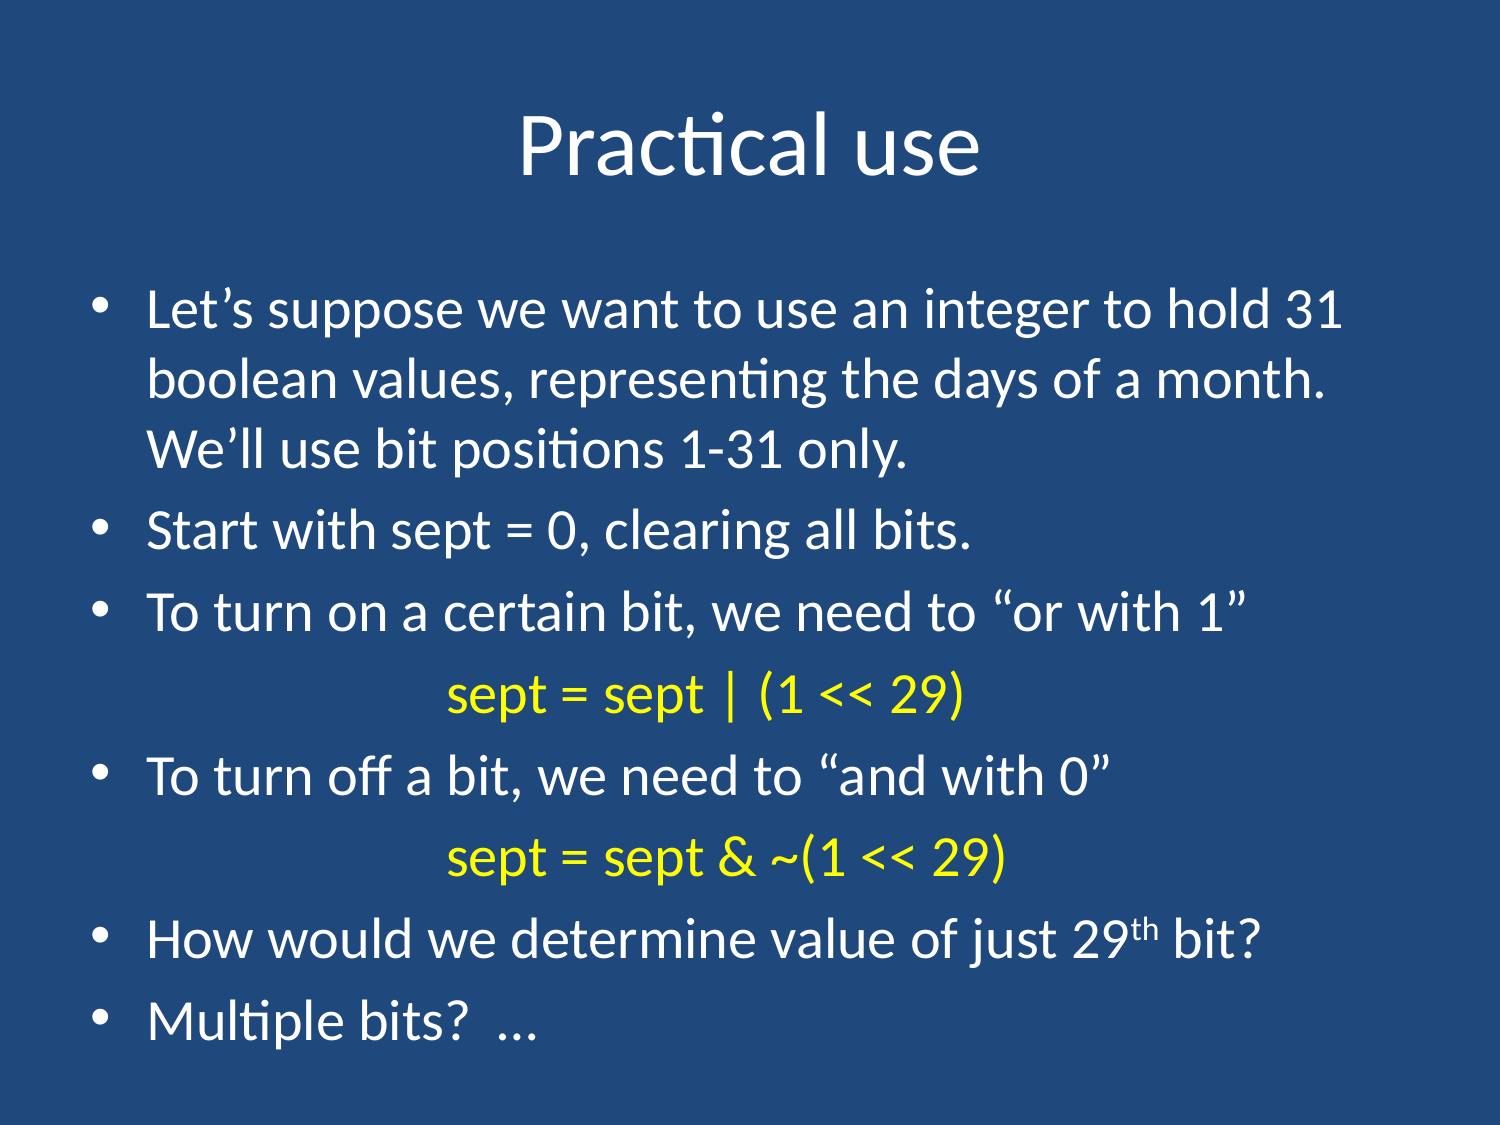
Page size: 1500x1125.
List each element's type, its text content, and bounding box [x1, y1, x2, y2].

title Practical use [75, 45, 1425, 233]
list Let’s suppose we want to use an integer to hold 31 boolean values, representing the days of a month. We’ll use bit positions 1-31 only. Start with sept = 0, clearing all bits. To turn on a certain bit, we need to “or with 1” sept = sept | (1 << 29) To turn off a bit, we need to “and with 0” sept = sept & ~(1 << 29) How would we determine value of just 29th bit? Multiple bits? … [75, 262, 1425, 1125]
